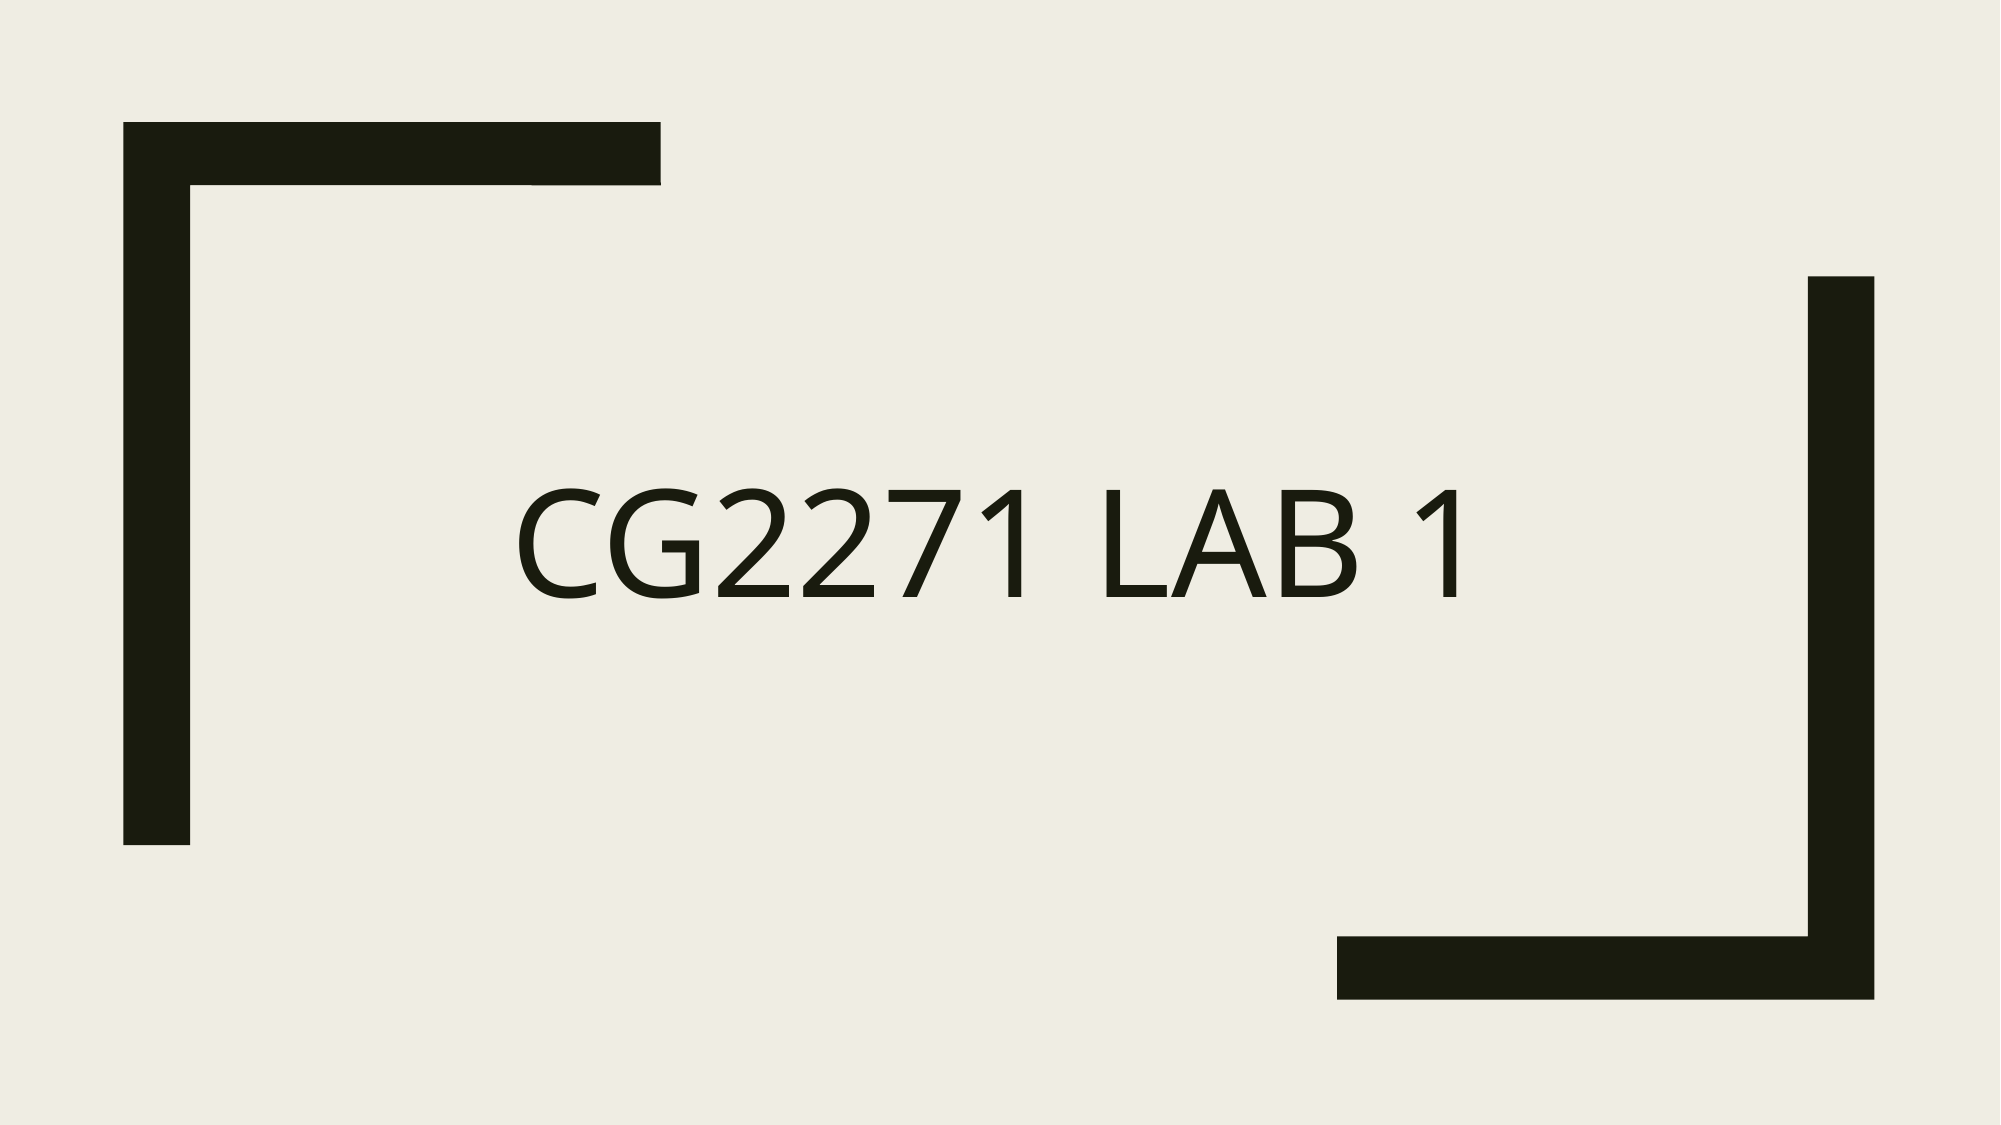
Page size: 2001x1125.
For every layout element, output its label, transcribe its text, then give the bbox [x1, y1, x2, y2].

title CG2271 lab 1 [314, 293, 1686, 638]
